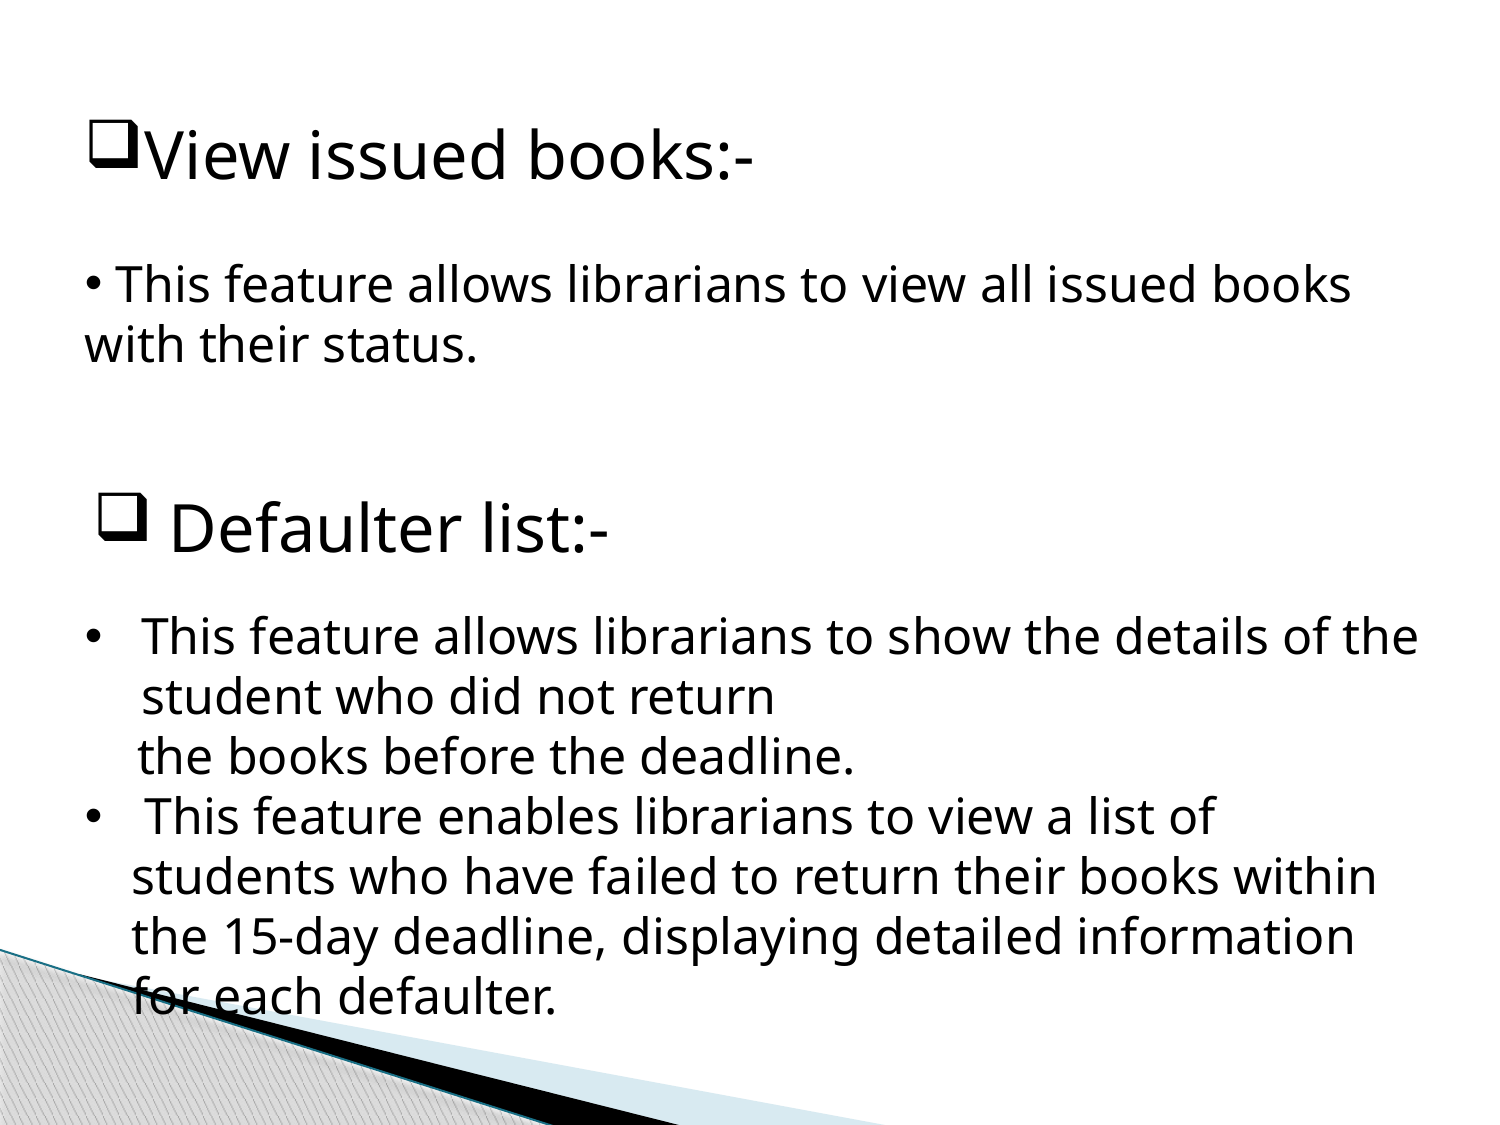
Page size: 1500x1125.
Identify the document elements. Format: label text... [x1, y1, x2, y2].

text_box This feature allows librarians to show the details of the student who did not return the books before the deadline. This feature enables librarians to view a list of students who have failed to return their books within the 15-day deadline, displaying detailed information for each defaulter. [70, 597, 1437, 1033]
text_box View issued books:- This feature allows librarians to view all issued books with their status. [70, 105, 1372, 381]
text_box Defaulter list:- [79, 478, 626, 573]
